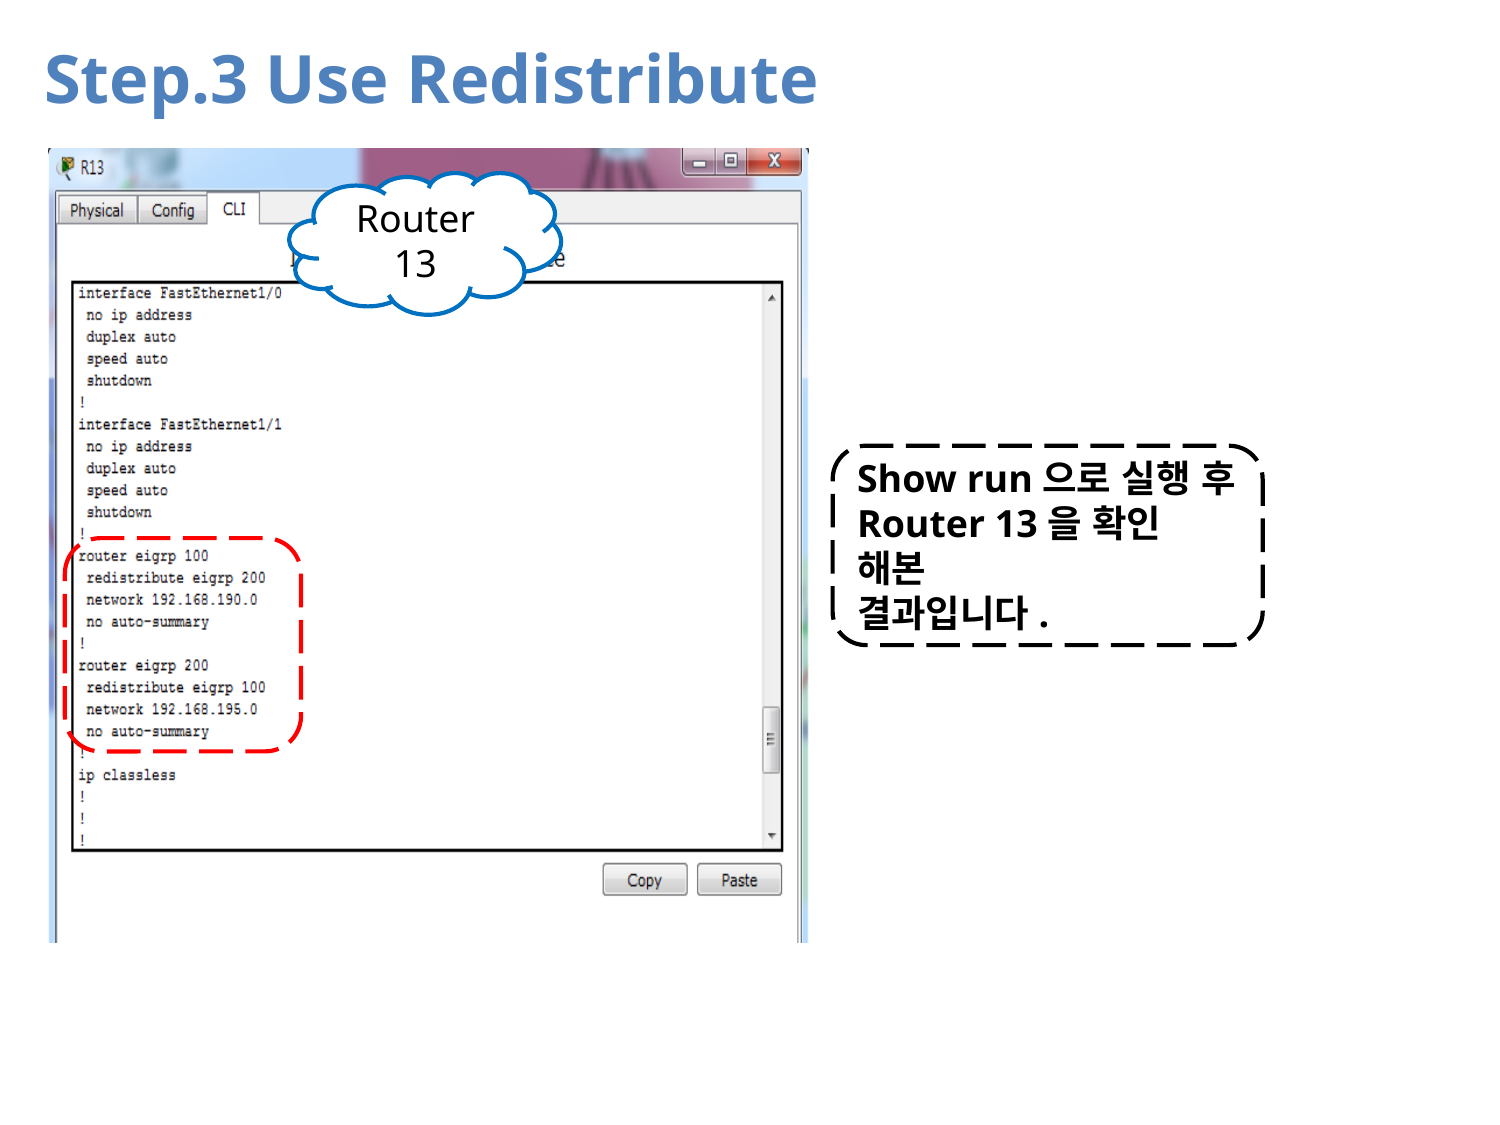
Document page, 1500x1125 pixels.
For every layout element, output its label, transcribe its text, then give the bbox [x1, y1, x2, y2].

text_box Step.3 Use Redistribute [29, 29, 1211, 125]
picture [48, 148, 810, 944]
text_box Show run으로 실행 후 Router 13을 확인 해본 결과입니다. [830, 443, 1265, 648]
